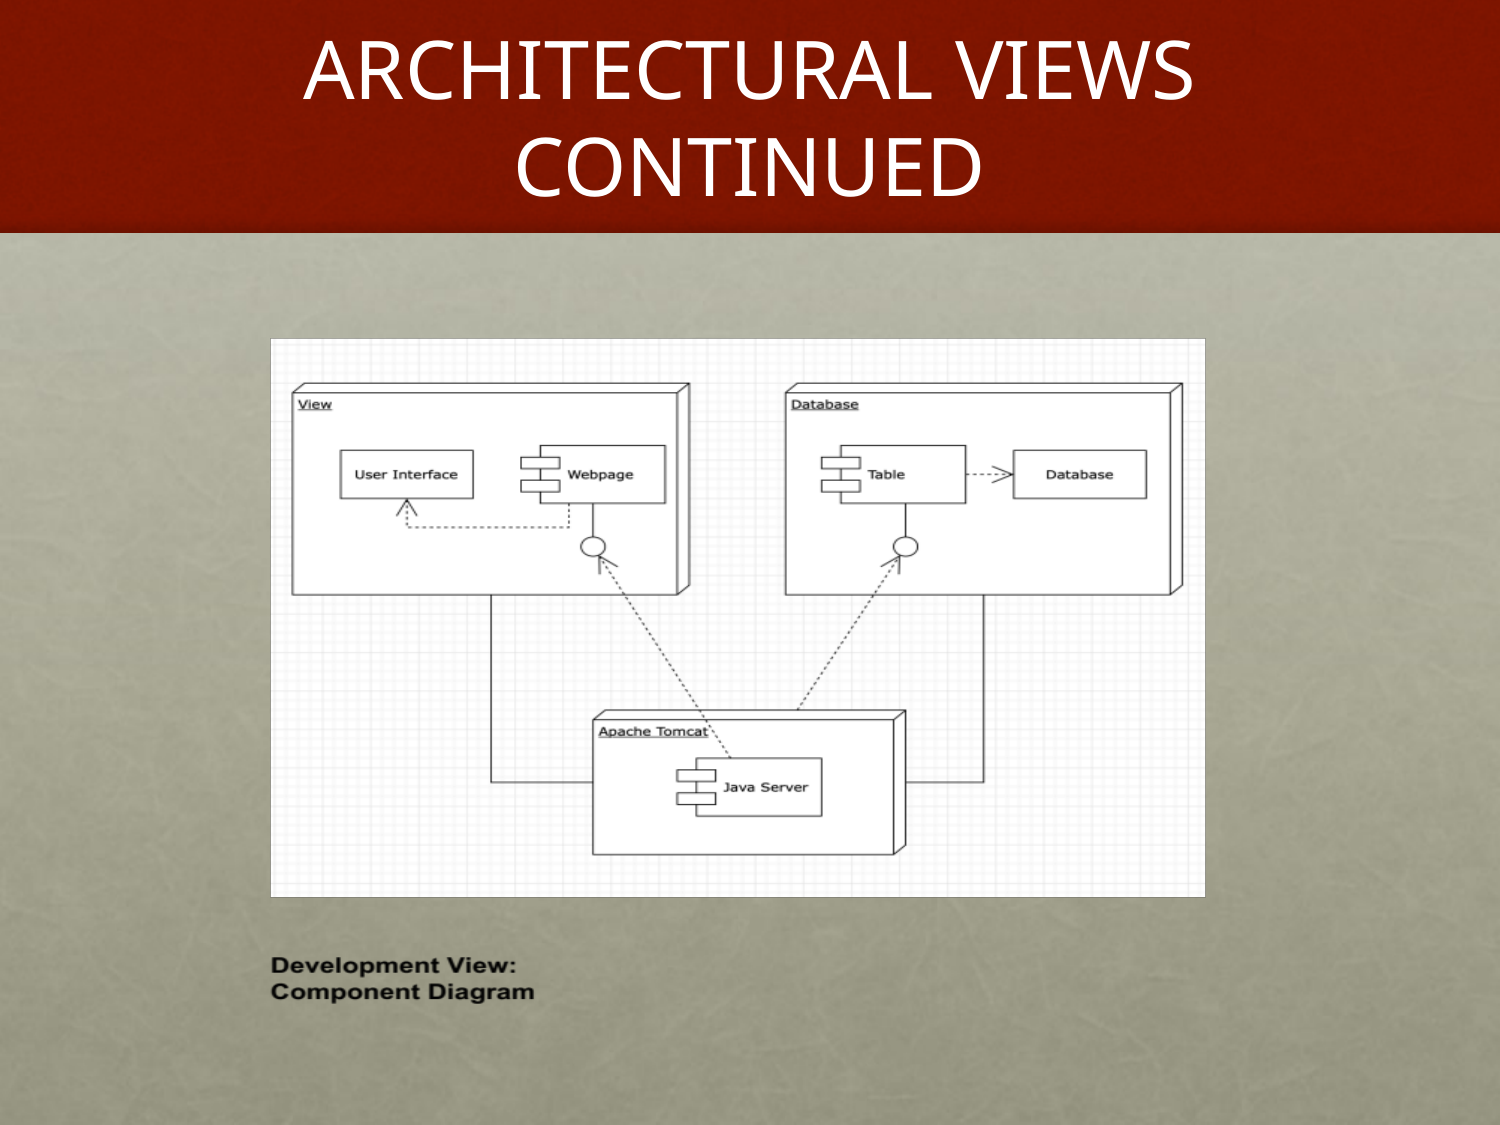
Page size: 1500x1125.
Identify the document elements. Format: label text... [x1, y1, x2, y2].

title ARCHITECTURAL VIEWS CONTINUED [127, 10, 1372, 221]
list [127, 299, 1373, 1006]
picture [0, 214, 1500, 1125]
